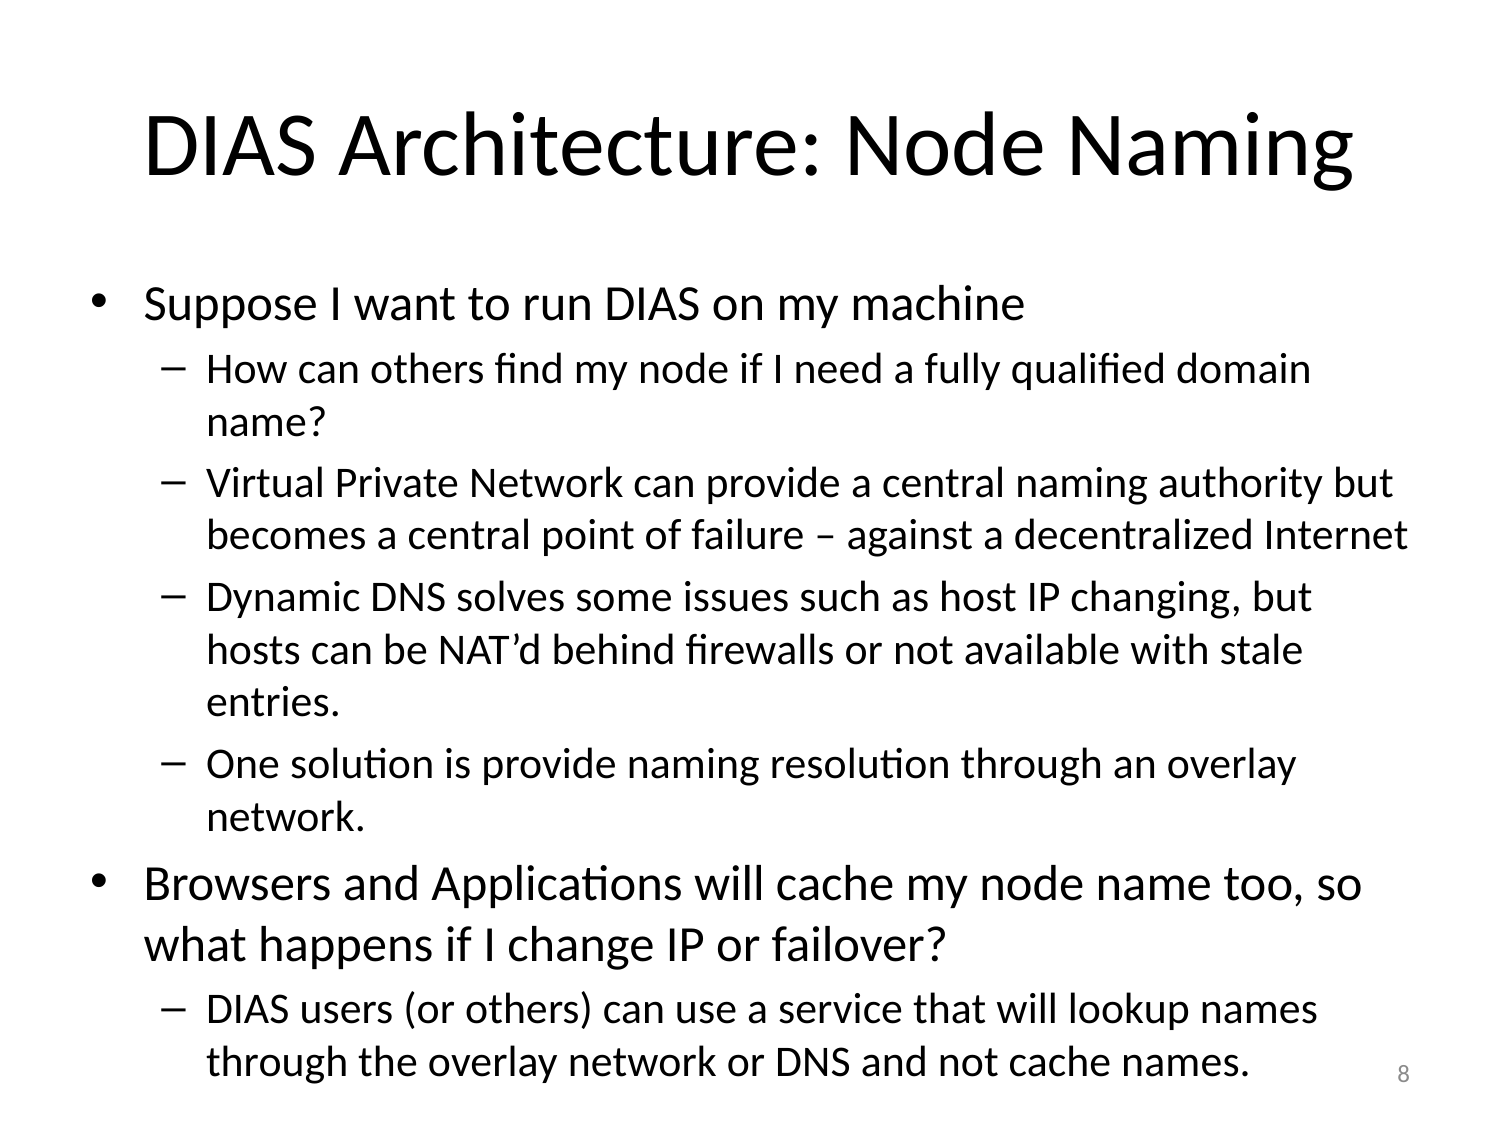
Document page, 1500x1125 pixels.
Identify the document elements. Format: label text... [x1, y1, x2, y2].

title DIAS Architecture: Node Naming [75, 45, 1425, 233]
list Suppose I want to run DIAS on my machine How can others find my node if I need a fully qualified domain name? Virtual Private Network can provide a central naming authority but becomes a central point of failure – against a decentralized Internet Dynamic DNS solves some issues such as host IP changing, but hosts can be NAT’d behind firewalls or not available with stale entries. One solution is provide naming resolution through an overlay network. Browsers and Applications will cache my node name too, so what happens if I change IP or failover? DIAS users (or others) can use a service that will lookup names through the overlay network or DNS and not cache names. [75, 262, 1425, 1100]
slide_number 8 [1074, 1042, 1425, 1103]
